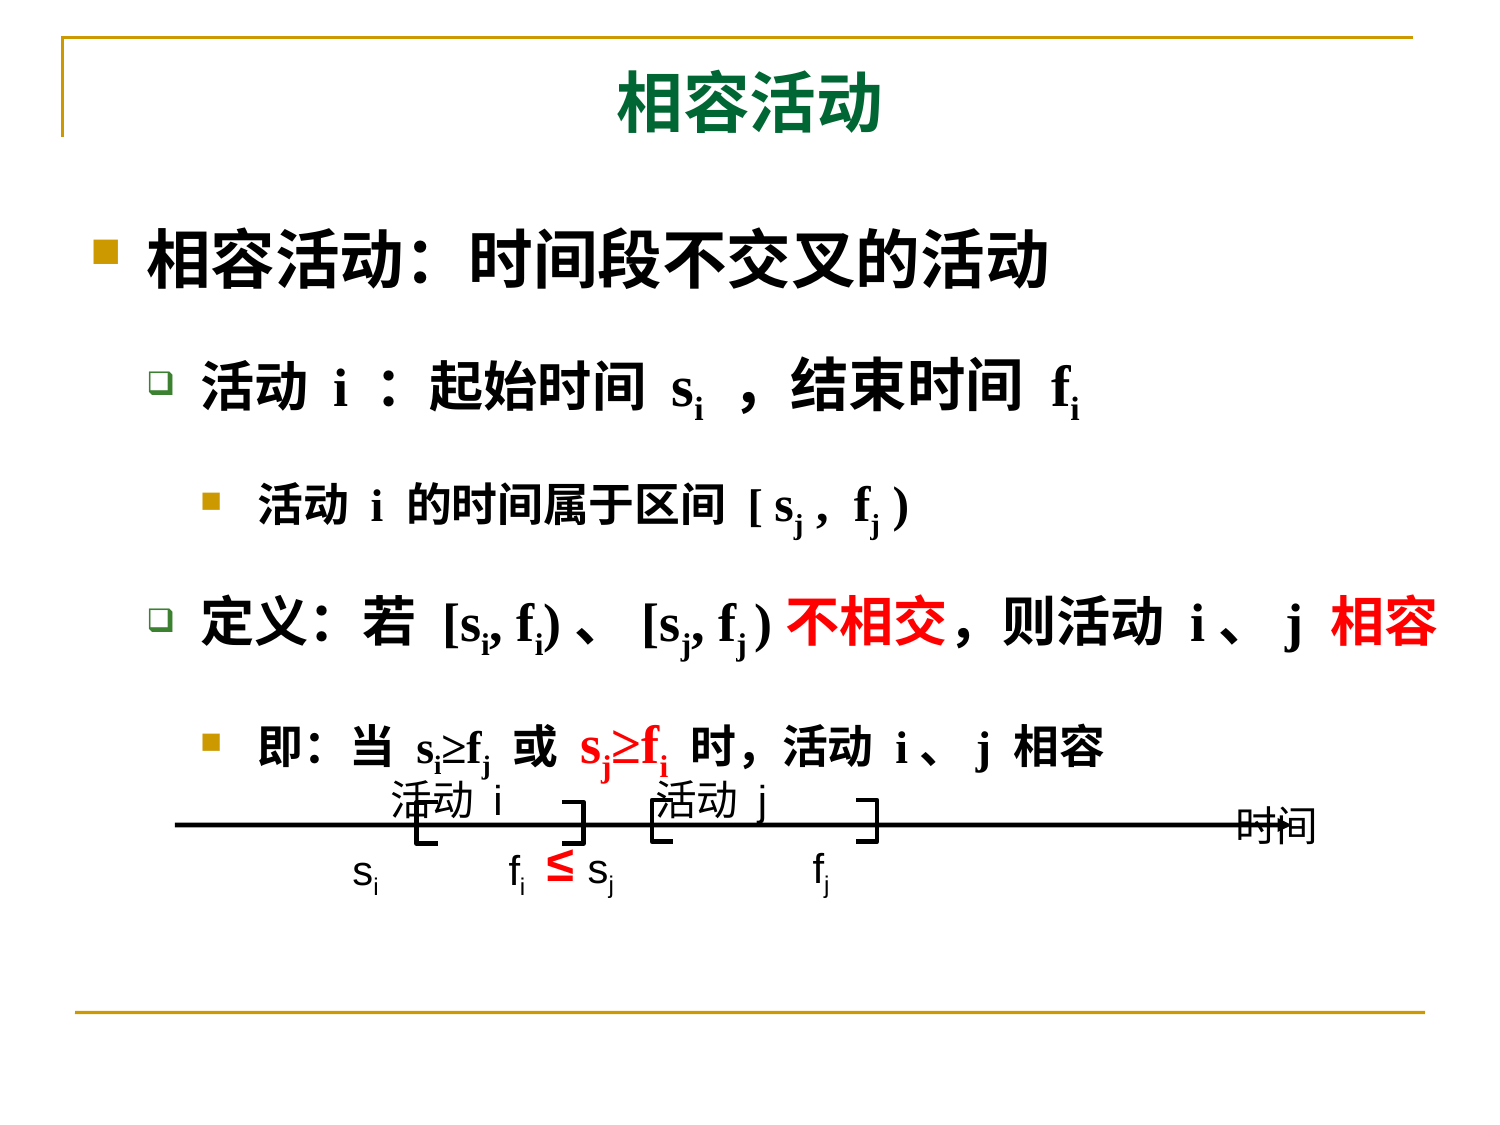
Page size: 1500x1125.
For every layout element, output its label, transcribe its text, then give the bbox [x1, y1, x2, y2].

list 相容活动：时间段不交叉的活动 活动 i ：起始时间 si ，结束时间 fi 活动 i 的时间属于区间 [ sj , fj ) 定义：若 [si, fi)、[sj, fj )不相交，则活动 i、j 相容 即：当 si≥fj 或 sj≥fi 时，活动 i、j 相容 [74, 172, 1468, 1006]
title 相容活动 [74, 45, 1426, 162]
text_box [174, 755, 1391, 901]
